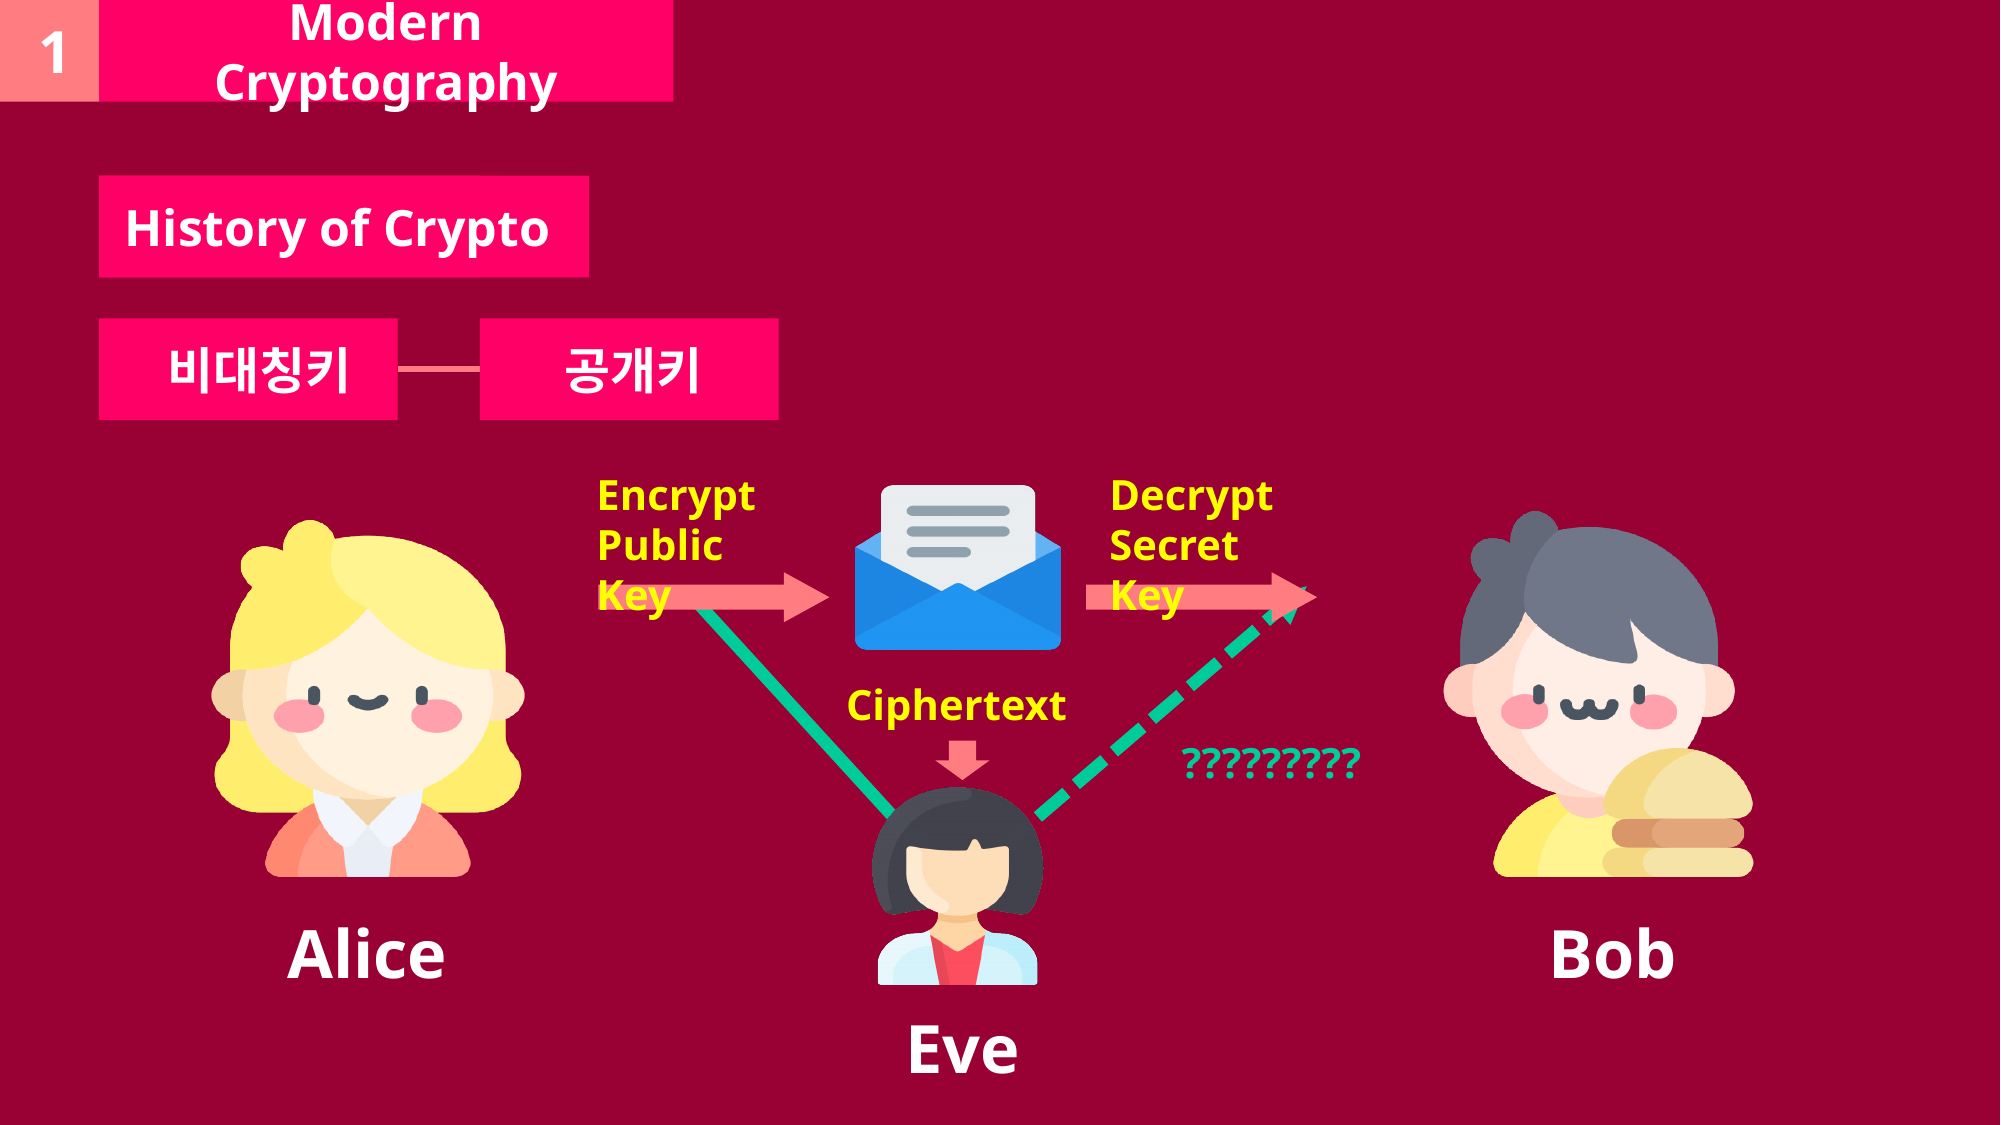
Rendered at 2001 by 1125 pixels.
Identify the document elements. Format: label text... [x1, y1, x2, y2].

text_box 비대칭키 [98, 317, 399, 421]
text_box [581, 461, 1334, 720]
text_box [837, 740, 1078, 1063]
text_box History of Crypto [98, 175, 590, 278]
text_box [136, 511, 1844, 977]
text_box 공개키 [479, 317, 780, 421]
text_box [0, 0, 674, 102]
